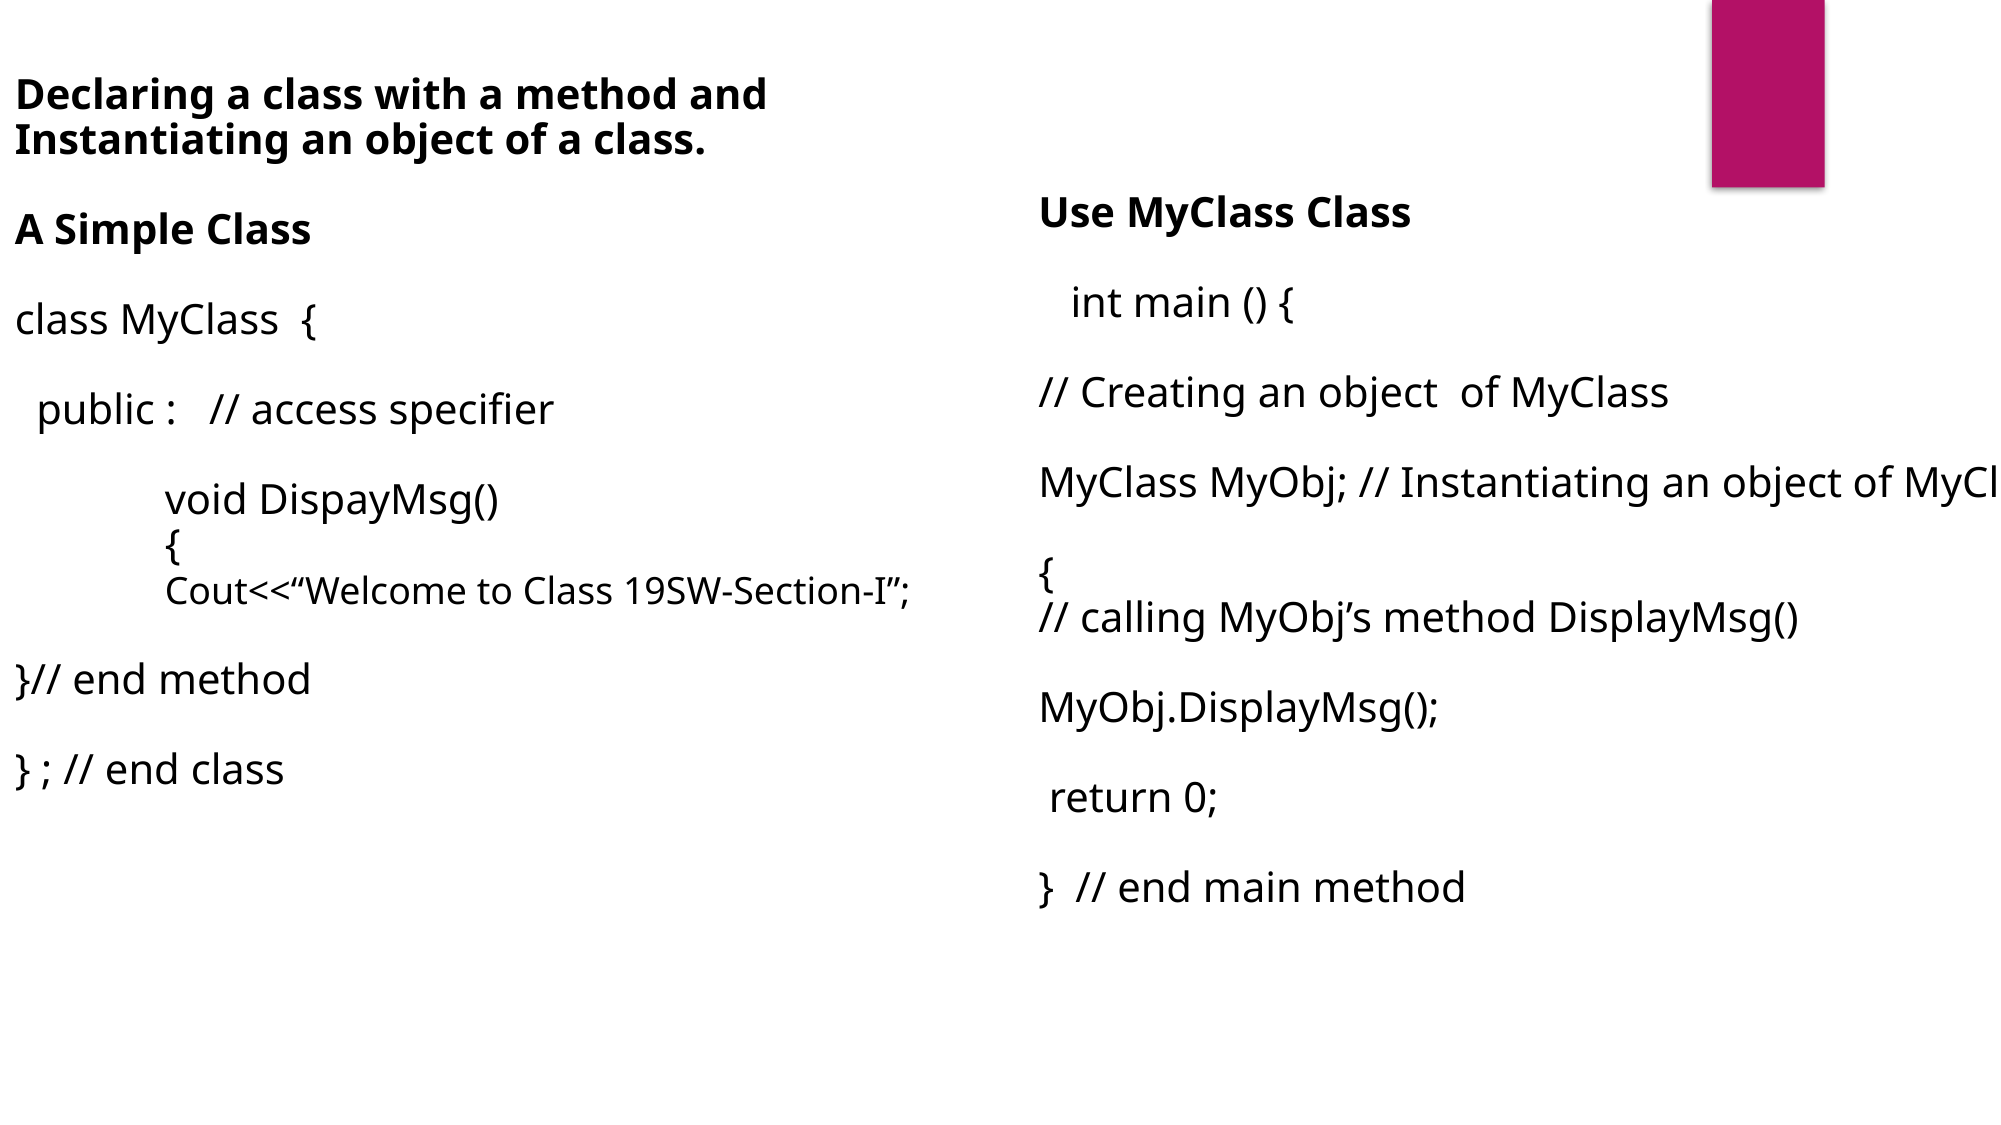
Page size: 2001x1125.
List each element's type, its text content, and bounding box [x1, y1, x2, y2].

text_box Declaring a class with a method and Instantiating an object of a class. A Simple Class class MyClass { public : // access specifier void DispayMsg() { Cout<<“Welcome to Class 19SW-Section-I”; }// end method } ; // end class [0, 66, 1070, 965]
text_box Use MyClass Class int main () { // Creating an object of MyClass MyClass MyObj; // Instantiating an object of MyClass { // calling MyObj’s method DisplayMsg() MyObj.DisplayMsg(); return 0; } // end main method [1023, 183, 2000, 1082]
